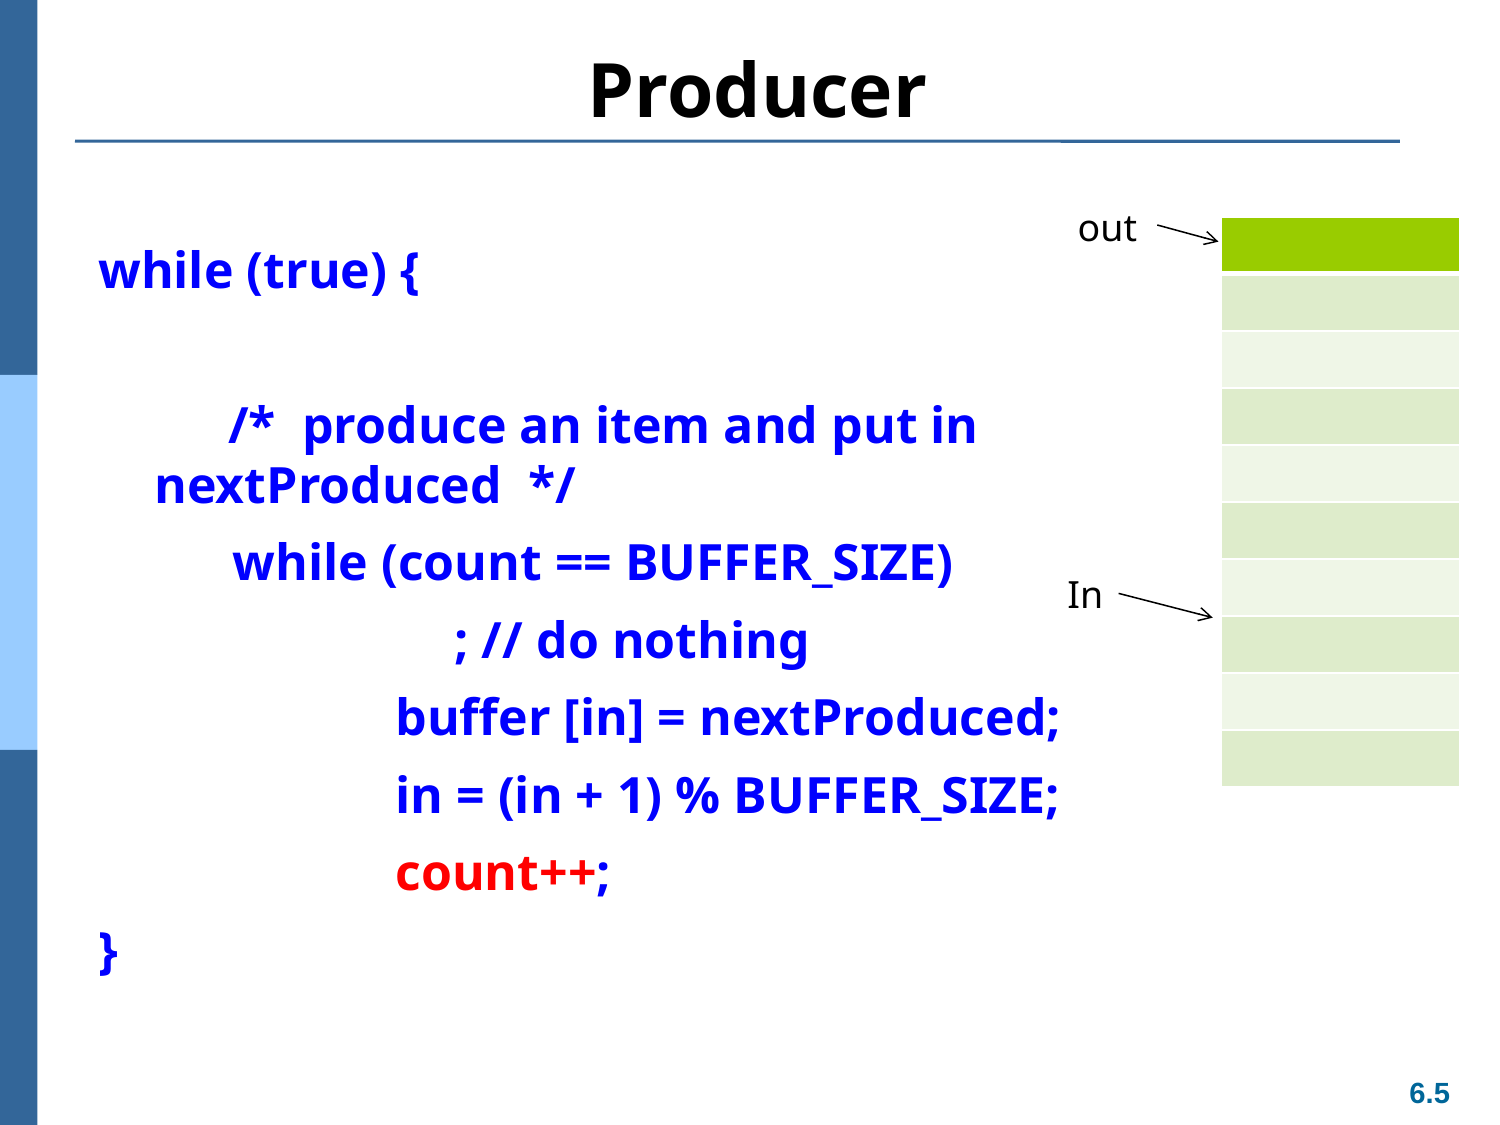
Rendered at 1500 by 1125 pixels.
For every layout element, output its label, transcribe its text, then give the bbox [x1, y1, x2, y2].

table_cell [1222, 674, 1459, 729]
table_cell [1222, 332, 1459, 387]
table_cell [1222, 731, 1459, 786]
table_cell [1222, 560, 1459, 615]
table_cell [1222, 389, 1459, 444]
table_cell [1222, 276, 1459, 330]
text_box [1156, 224, 1219, 242]
title Producer [92, 45, 1443, 141]
table_header [1222, 218, 1459, 271]
table_cell [1222, 446, 1459, 501]
table_cell [1222, 617, 1459, 672]
list while (true) { /* produce an item and put in nextProduced */ while (count == BUFFER_SIZE) ; // do nothing buffer [in] = nextProduced; in = (in + 1) % BUFFER_SIZE; count++; } [83, 230, 1303, 1043]
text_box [1120, 593, 1213, 618]
text_box In [1052, 563, 1119, 624]
text_box out [1062, 197, 1155, 257]
table_cell [1222, 503, 1459, 558]
